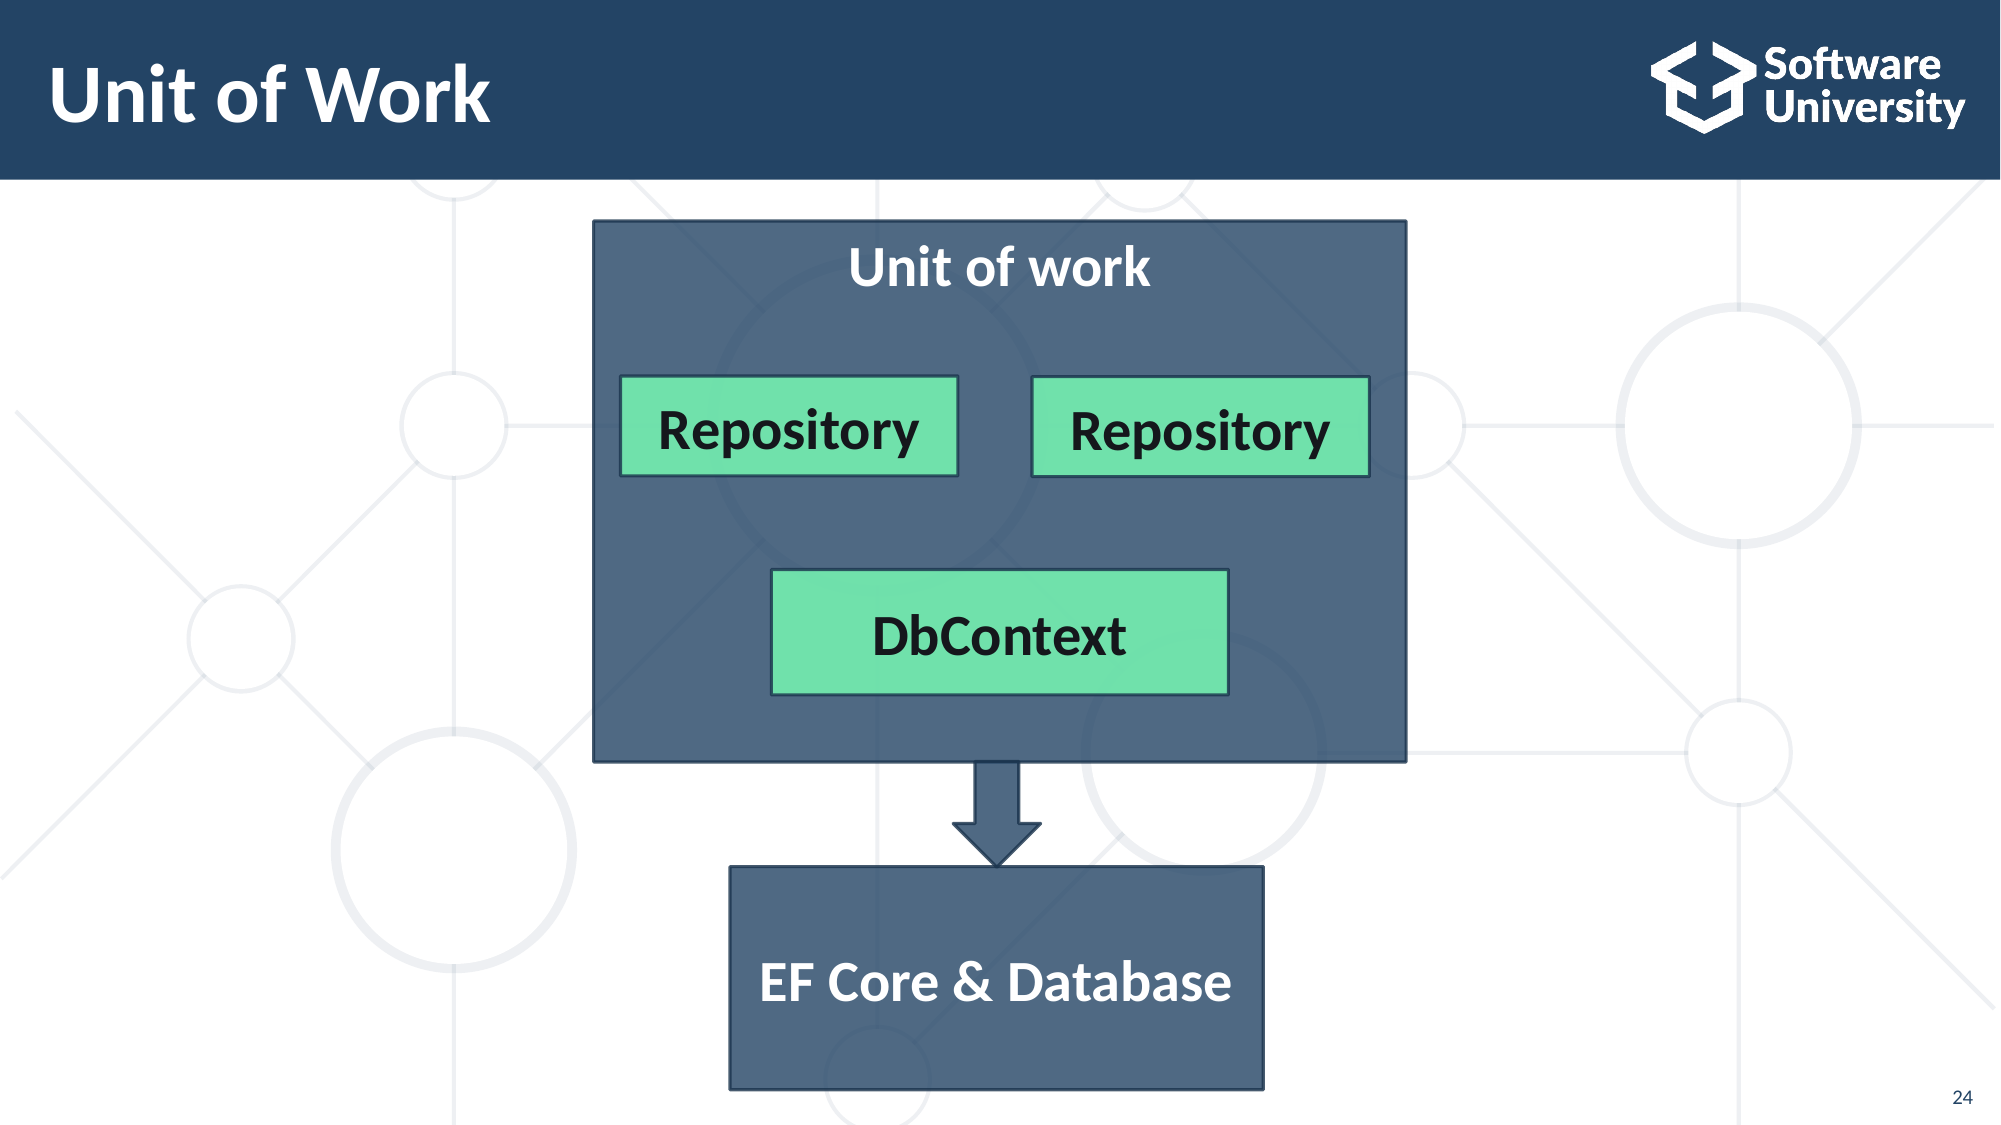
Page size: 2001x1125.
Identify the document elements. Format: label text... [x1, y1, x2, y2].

text_box 24 [1927, 1067, 1989, 1117]
picture [1651, 41, 1966, 134]
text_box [593, 220, 1407, 1091]
title Unit of Work [31, 16, 1625, 162]
